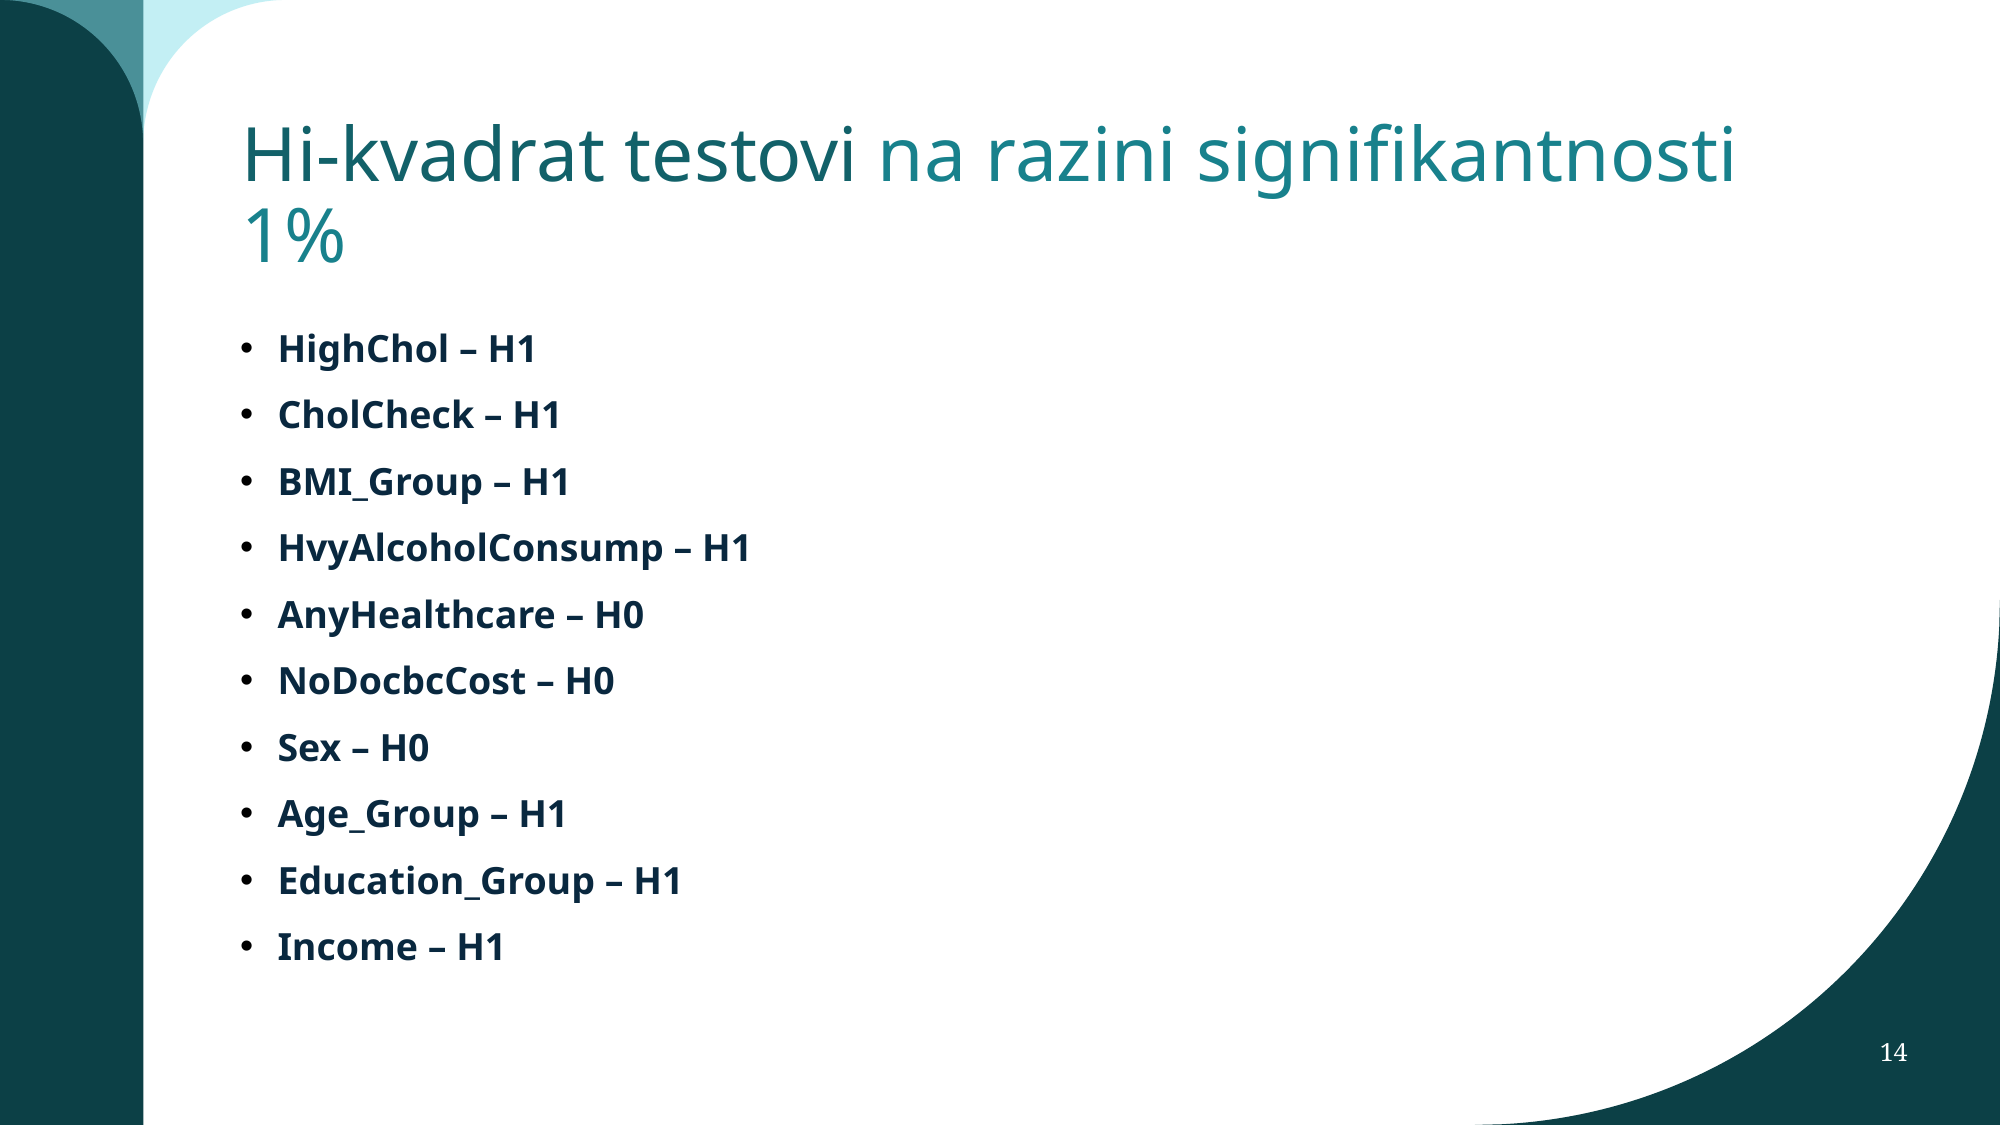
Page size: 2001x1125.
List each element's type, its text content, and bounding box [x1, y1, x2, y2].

list HighChol – H1 CholCheck – H1 BMI_Group – H1 HvyAlcoholConsump – H1 AnyHealthcare – H0 NoDocbcCost – H0 Sex – H0 Age_Group – H1 Education_Group – H1 Income – H1 [225, 308, 1788, 1055]
title Hi-kvadrat testovi na razini signifikantnosti 1% [226, 40, 1825, 356]
slide_number 14 [1787, 981, 2000, 1125]
